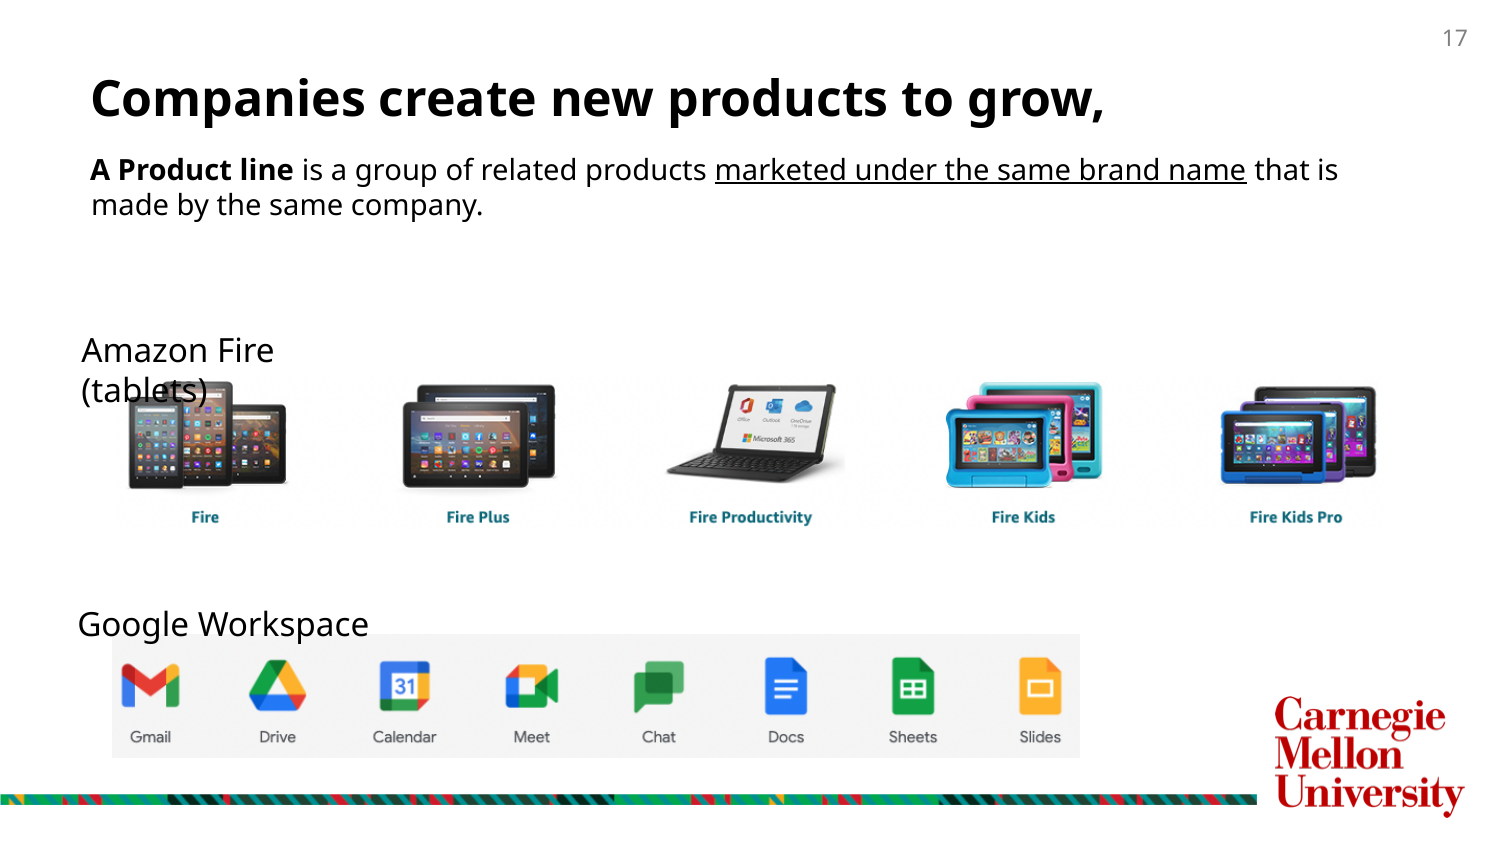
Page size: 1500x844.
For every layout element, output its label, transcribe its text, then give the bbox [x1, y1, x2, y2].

list A Product line is a group of related products marketed under the same brand name that is made by the same company. [75, 143, 1425, 281]
picture [1275, 696, 1465, 818]
text_box Google Workspace [62, 595, 410, 651]
title Companies create new products to grow, [75, 59, 1425, 143]
picture [112, 634, 1080, 758]
picture [1, 795, 1256, 805]
picture [115, 375, 1385, 531]
text_box Amazon Fire (tablets) [66, 321, 414, 417]
